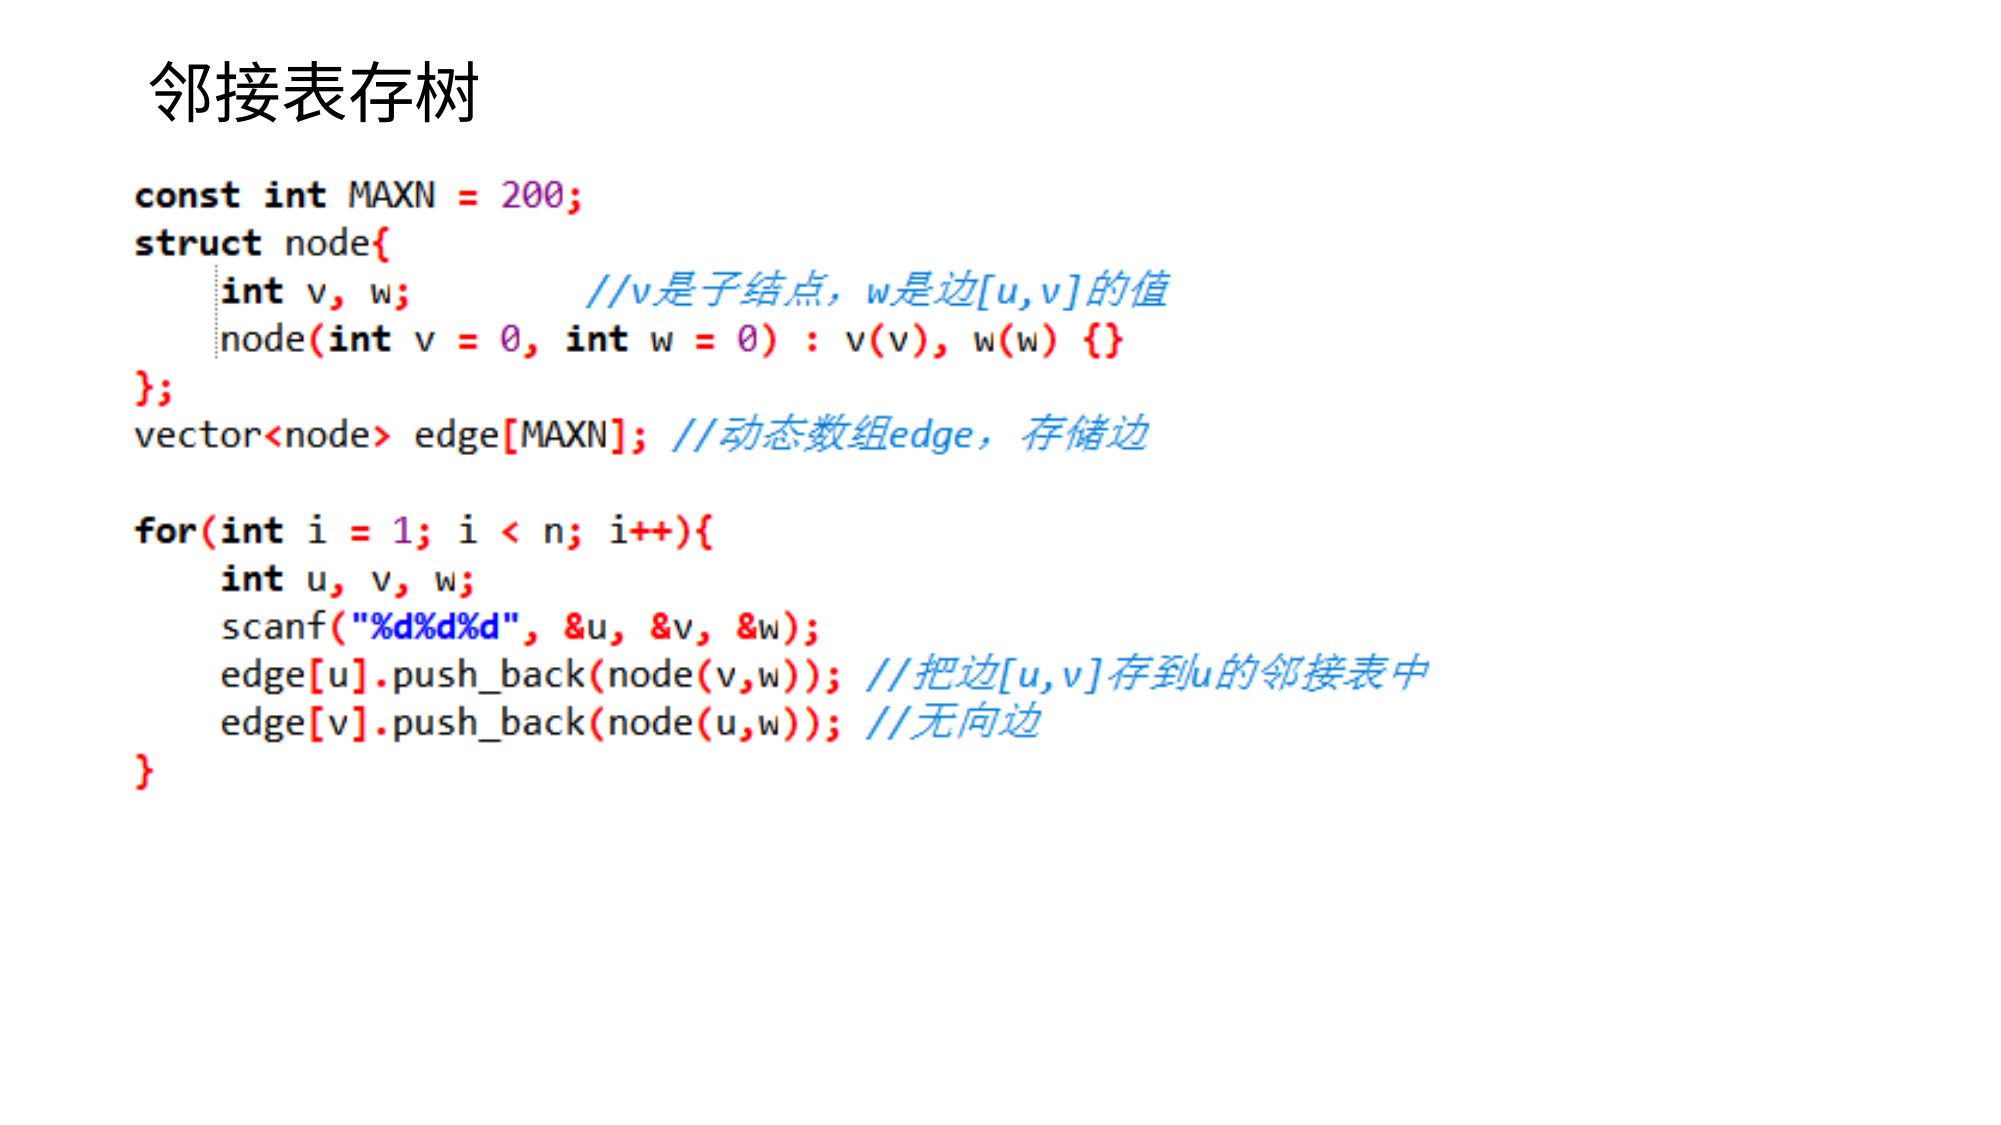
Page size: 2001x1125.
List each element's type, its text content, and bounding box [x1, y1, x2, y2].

picture [132, 177, 1449, 793]
title 邻接表存树 [132, 45, 714, 147]
